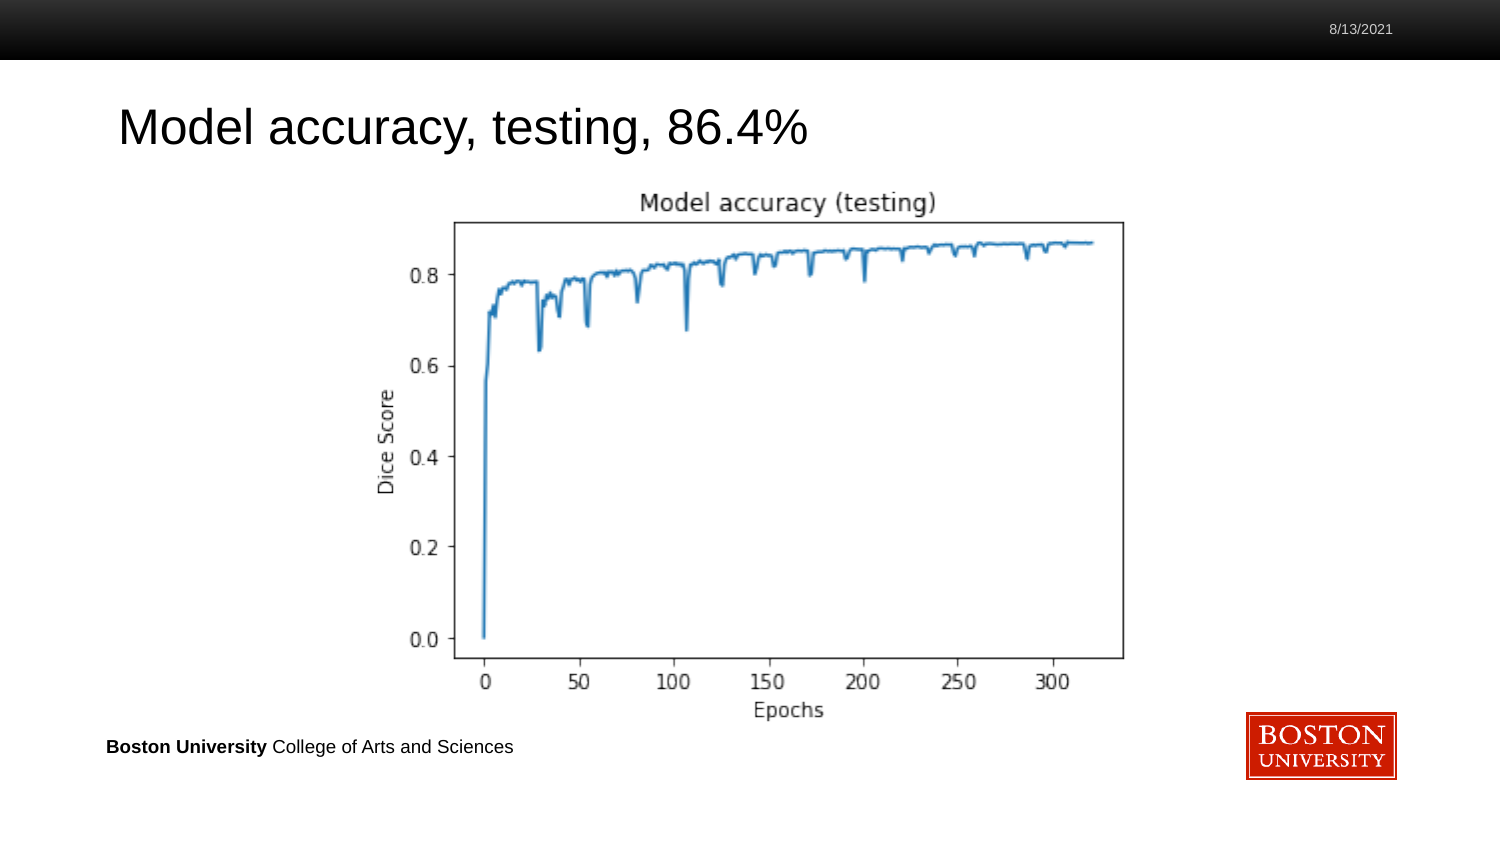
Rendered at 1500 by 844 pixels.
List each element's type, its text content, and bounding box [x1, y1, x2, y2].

picture [366, 178, 1137, 734]
picture [1246, 712, 1397, 780]
title Model accuracy, testing, 86.4% [103, 59, 1397, 198]
